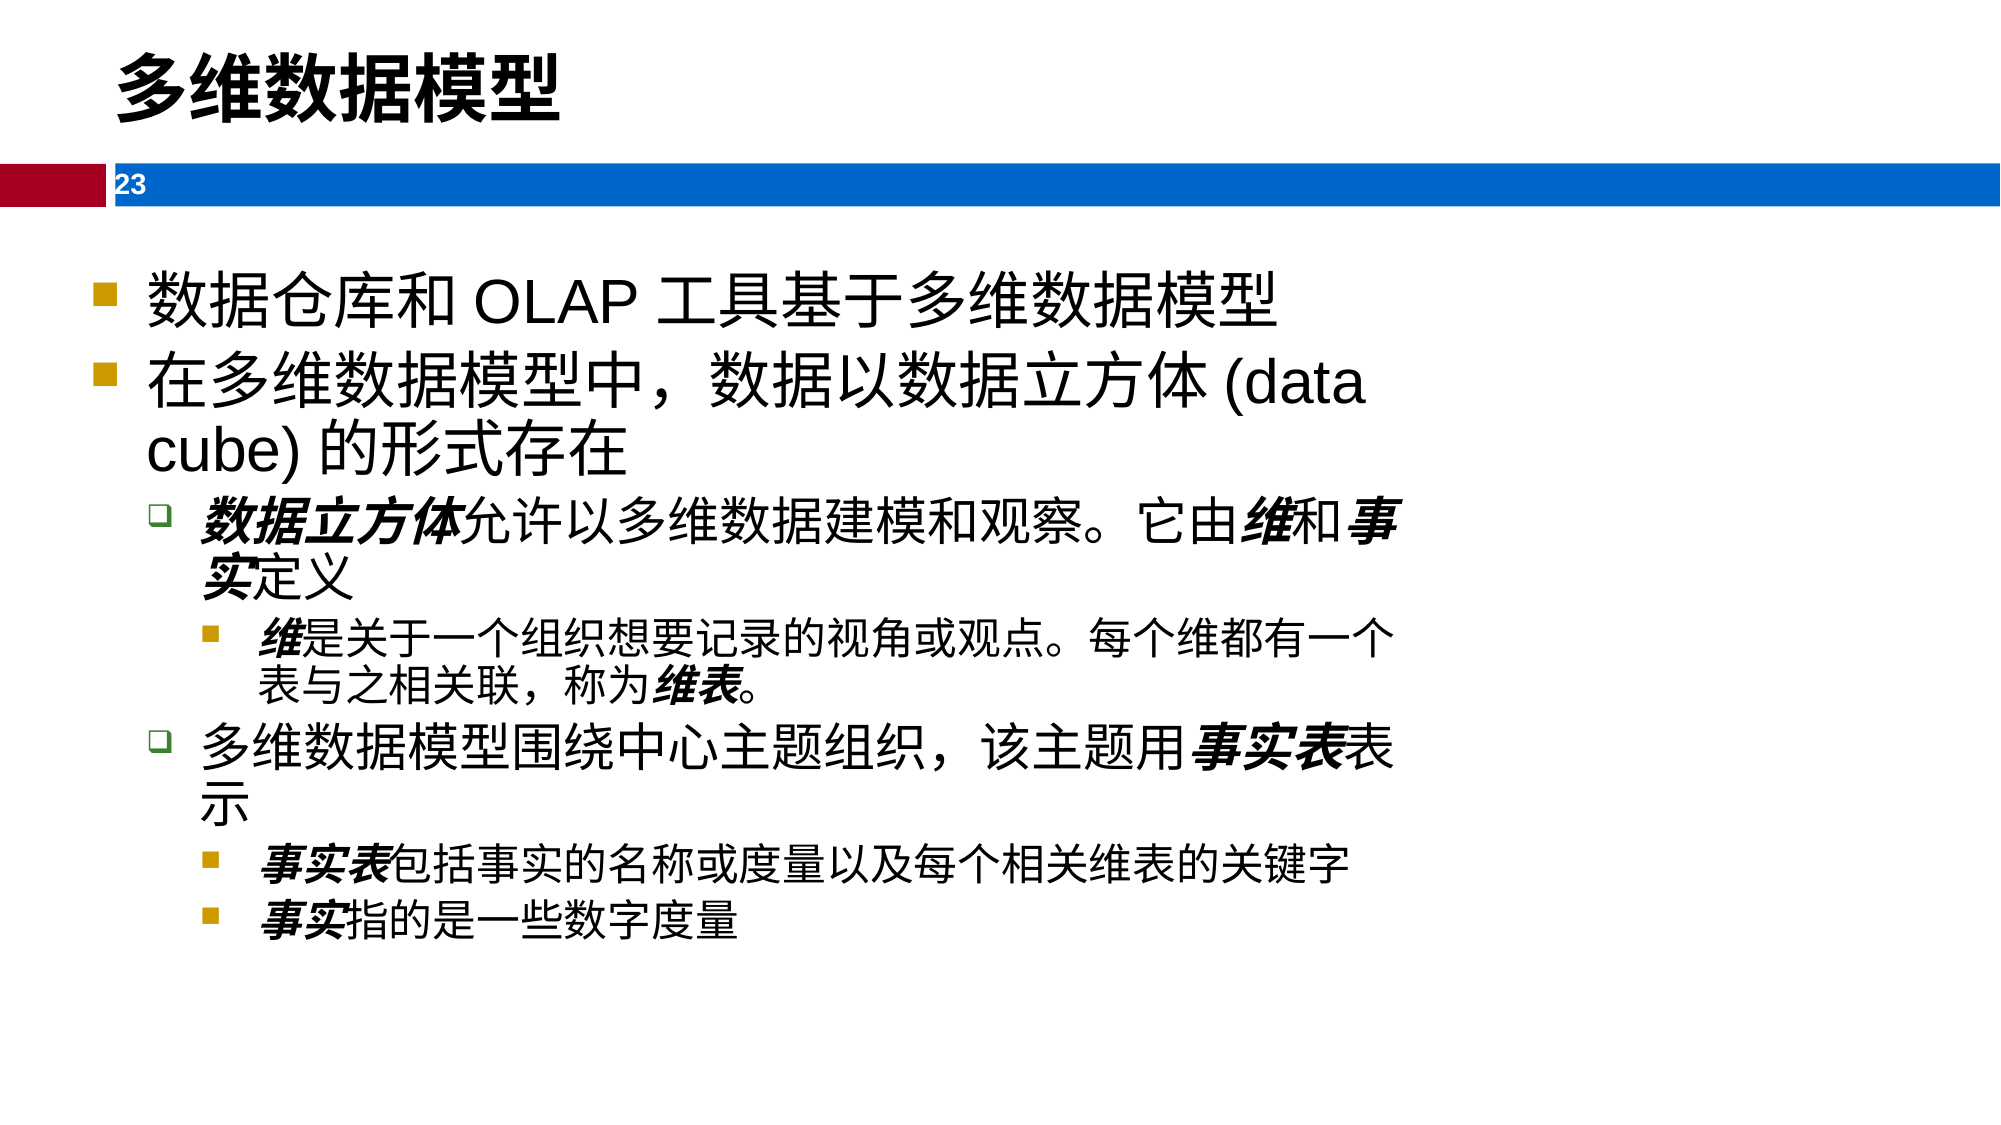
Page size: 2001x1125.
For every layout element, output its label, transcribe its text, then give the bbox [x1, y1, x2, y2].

text_box 多维数据模型 [98, 15, 1529, 158]
text_box 数据仓库和OLAP工具基于多维数据模型 在多维数据模型中，数据以数据立方体(data cube)的形式存在 数据立方体允许以多维数据建模和观察。它由维和事实定义 维是关于一个组织想要记录的视角或观点。每个维都有一个表与之相关联，称为维表。 多维数据模型围绕中心主题组织，该主题用事实表表示 事实表包括事实的名称或度量以及每个相关维表的关键字 事实指的是一些数字度量 [74, 262, 1425, 1006]
